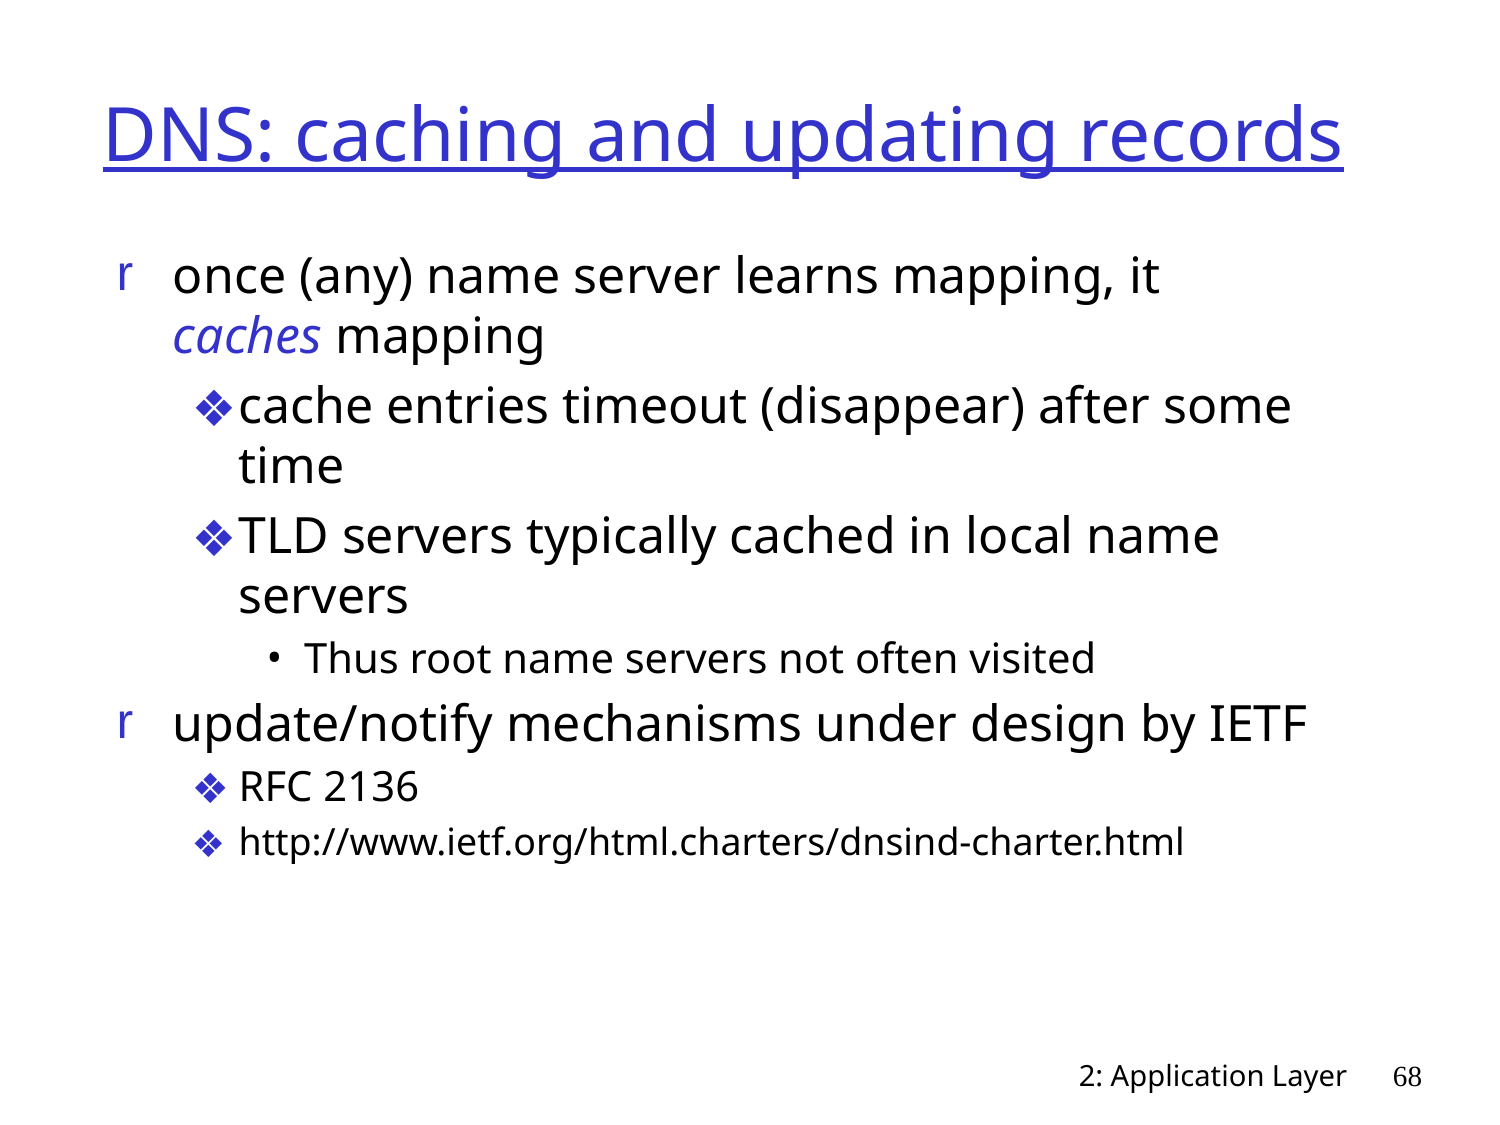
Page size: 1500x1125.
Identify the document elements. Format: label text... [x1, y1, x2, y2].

title DNS: caching and updating records [87, 37, 1363, 225]
list once (any) name server learns mapping, it caches mapping cache entries timeout (disappear) after some time TLD servers typically cached in local name servers Thus root name servers not often visited update/notify mechanisms under design by IETF RFC 2136 http://www.ietf.org/html.charters/dnsind-charter.html [101, 235, 1335, 1013]
footer 2: Application Layer [887, 1050, 1362, 1125]
slide_number ‹#› [1362, 1050, 1438, 1125]
